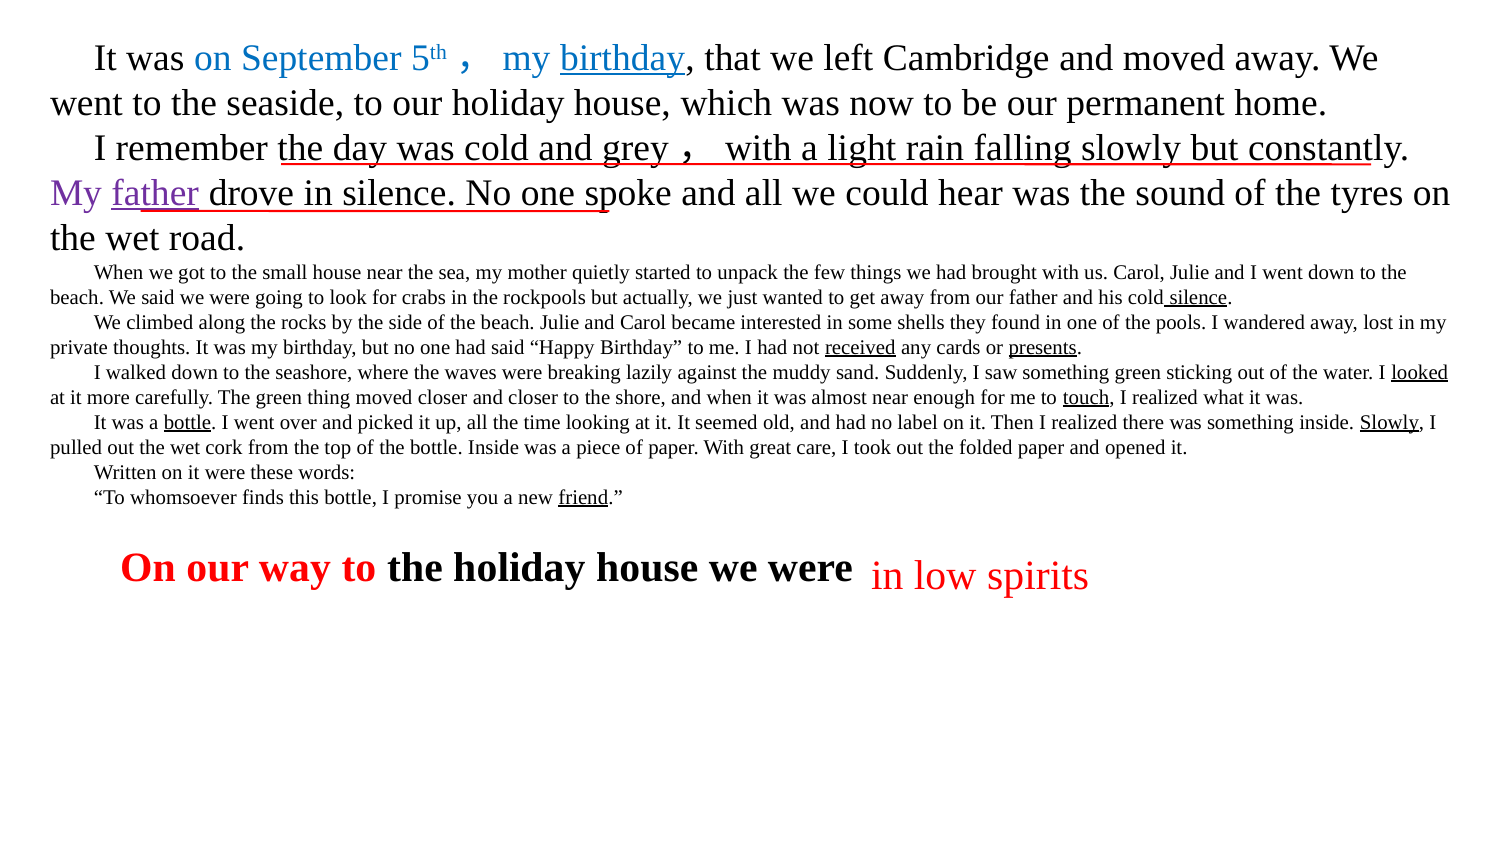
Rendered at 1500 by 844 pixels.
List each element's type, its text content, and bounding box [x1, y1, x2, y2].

text_box in low spirits [856, 540, 1136, 605]
text_box It was on September 5th，my birthday, that we left Cambridge and moved away. We went to the seaside, to our holiday house, which was now to be our permanent home. I remember the day was cold and grey，with a light rain falling slowly but constantly. My father drove in silence. No one spoke and all we could hear was the sound of the tyres on the wet road. When we got to the small house near the sea, my mother quietly started to unpack the few things we had brought with us. Carol, Julie and I went down to the beach. We said we were going to look for crabs in the rockpools but actually, we just wanted to get away from our father and his cold silence. We climbed along the rocks by the side of the beach. Julie and Carol became interested in some shells they found in one of the pools. I wandered away, lost in my private thoughts. It was my birthday, but no one had said “Happy Birthday” to me. I had not received any cards or presents. I walked down to the seashore, where the waves were breaking lazily against the muddy sand. Suddenly, I saw something green sticking out of the water. I looked at it more carefully. The green thing moved closer and closer to the shore, and when it was almost near enough for me to touch, I realized what it was. It was a bottle. I went over and picked it up, all the time looking at it. It seemed old, and had no label on it. Then I realized there was something inside. Slowly, I pulled out the wet cork from the top of the bottle. Inside was a piece of paper. With great care, I took out the folded paper and opened it. Written on it were these words: “To whomsoever finds this bottle, I promise you a new friend.” [35, 25, 1477, 516]
text_box On our way to the holiday house we were [105, 531, 901, 597]
